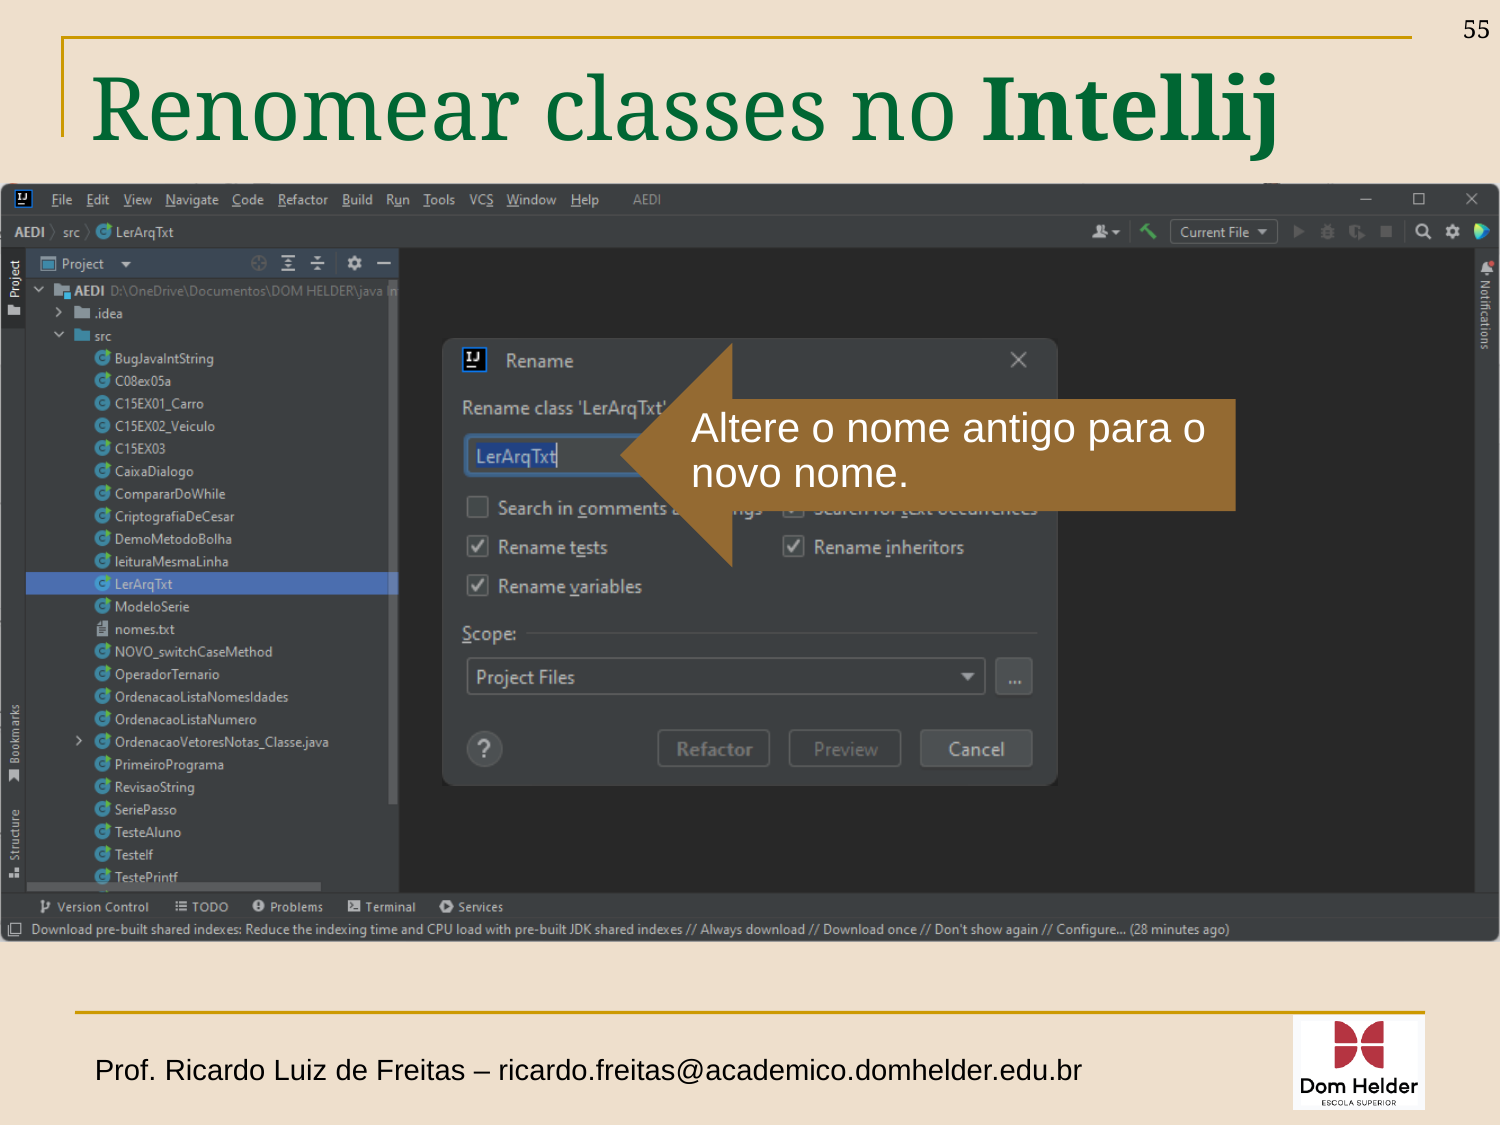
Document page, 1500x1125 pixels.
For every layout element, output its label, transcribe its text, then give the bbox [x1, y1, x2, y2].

picture [1293, 1015, 1425, 1110]
title Renomear classes no Intellij [75, 45, 1425, 181]
slide_number 55 [1392, 0, 1500, 55]
picture [0, 183, 1500, 942]
